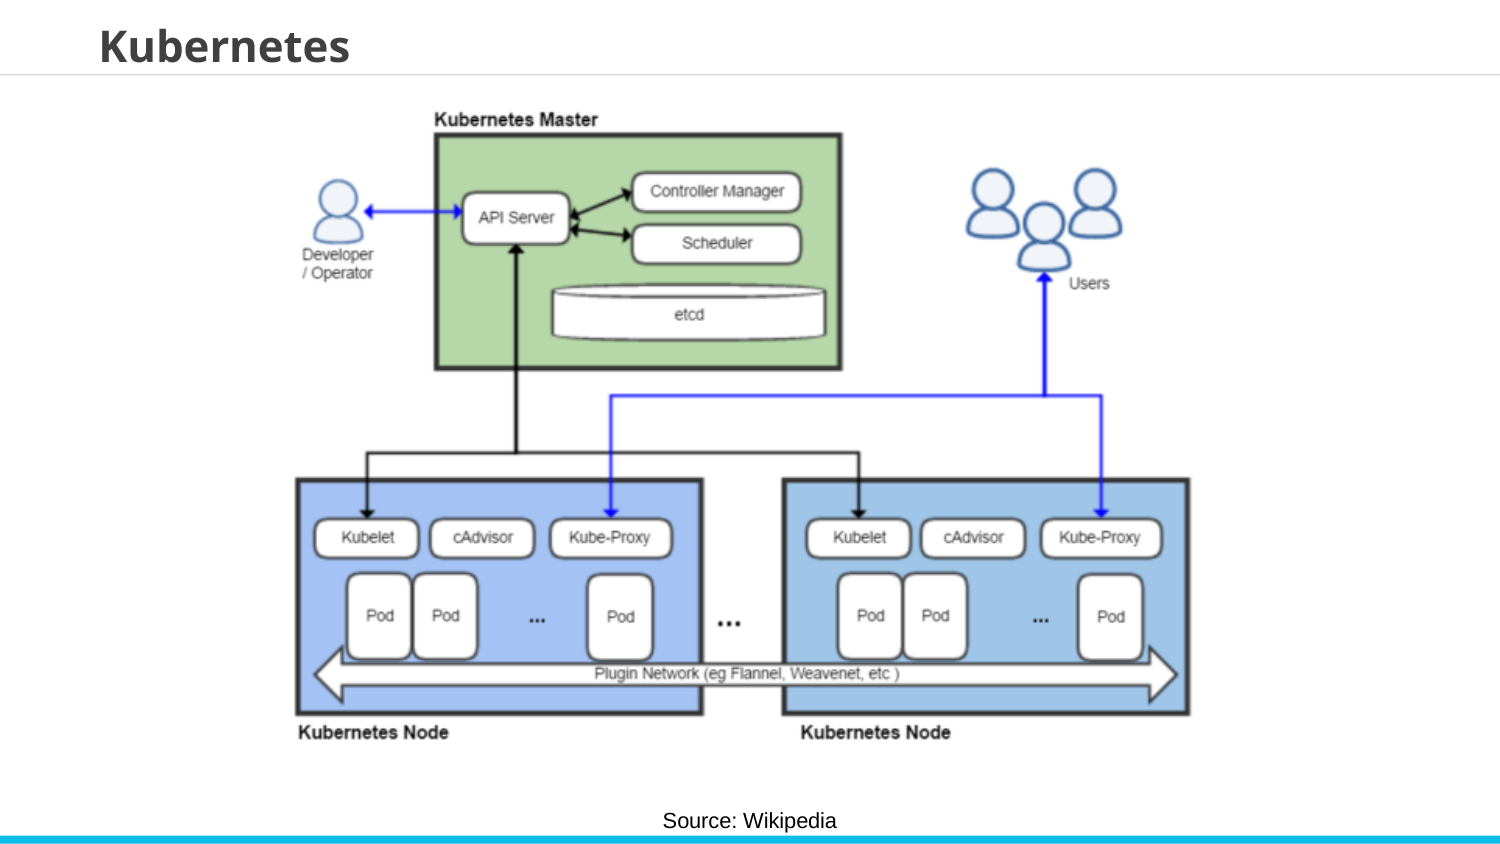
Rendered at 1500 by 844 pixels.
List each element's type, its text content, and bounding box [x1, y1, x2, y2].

text_box [0, 833, 1500, 844]
text_box Source: Wikipedia [564, 813, 936, 841]
picture [236, 78, 1264, 806]
text_box Kubernetes [83, 11, 366, 73]
